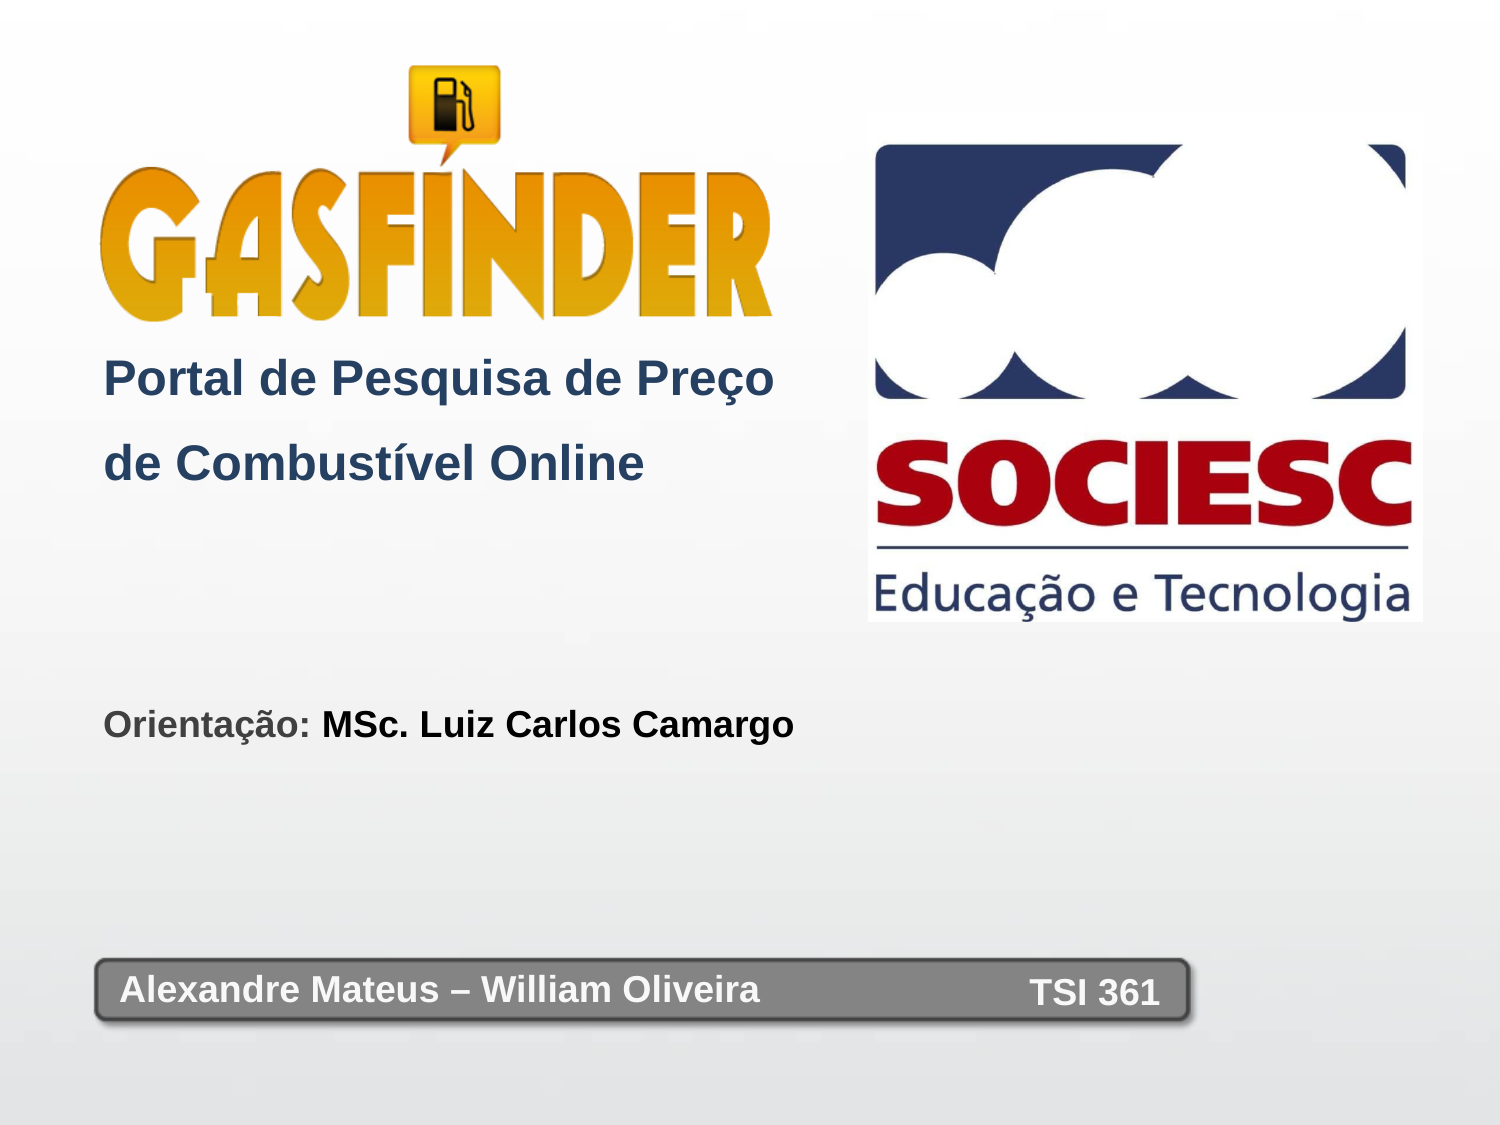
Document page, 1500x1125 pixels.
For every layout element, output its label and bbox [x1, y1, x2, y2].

picture [0, 0, 1500, 1125]
text_box [88, 951, 1205, 1038]
